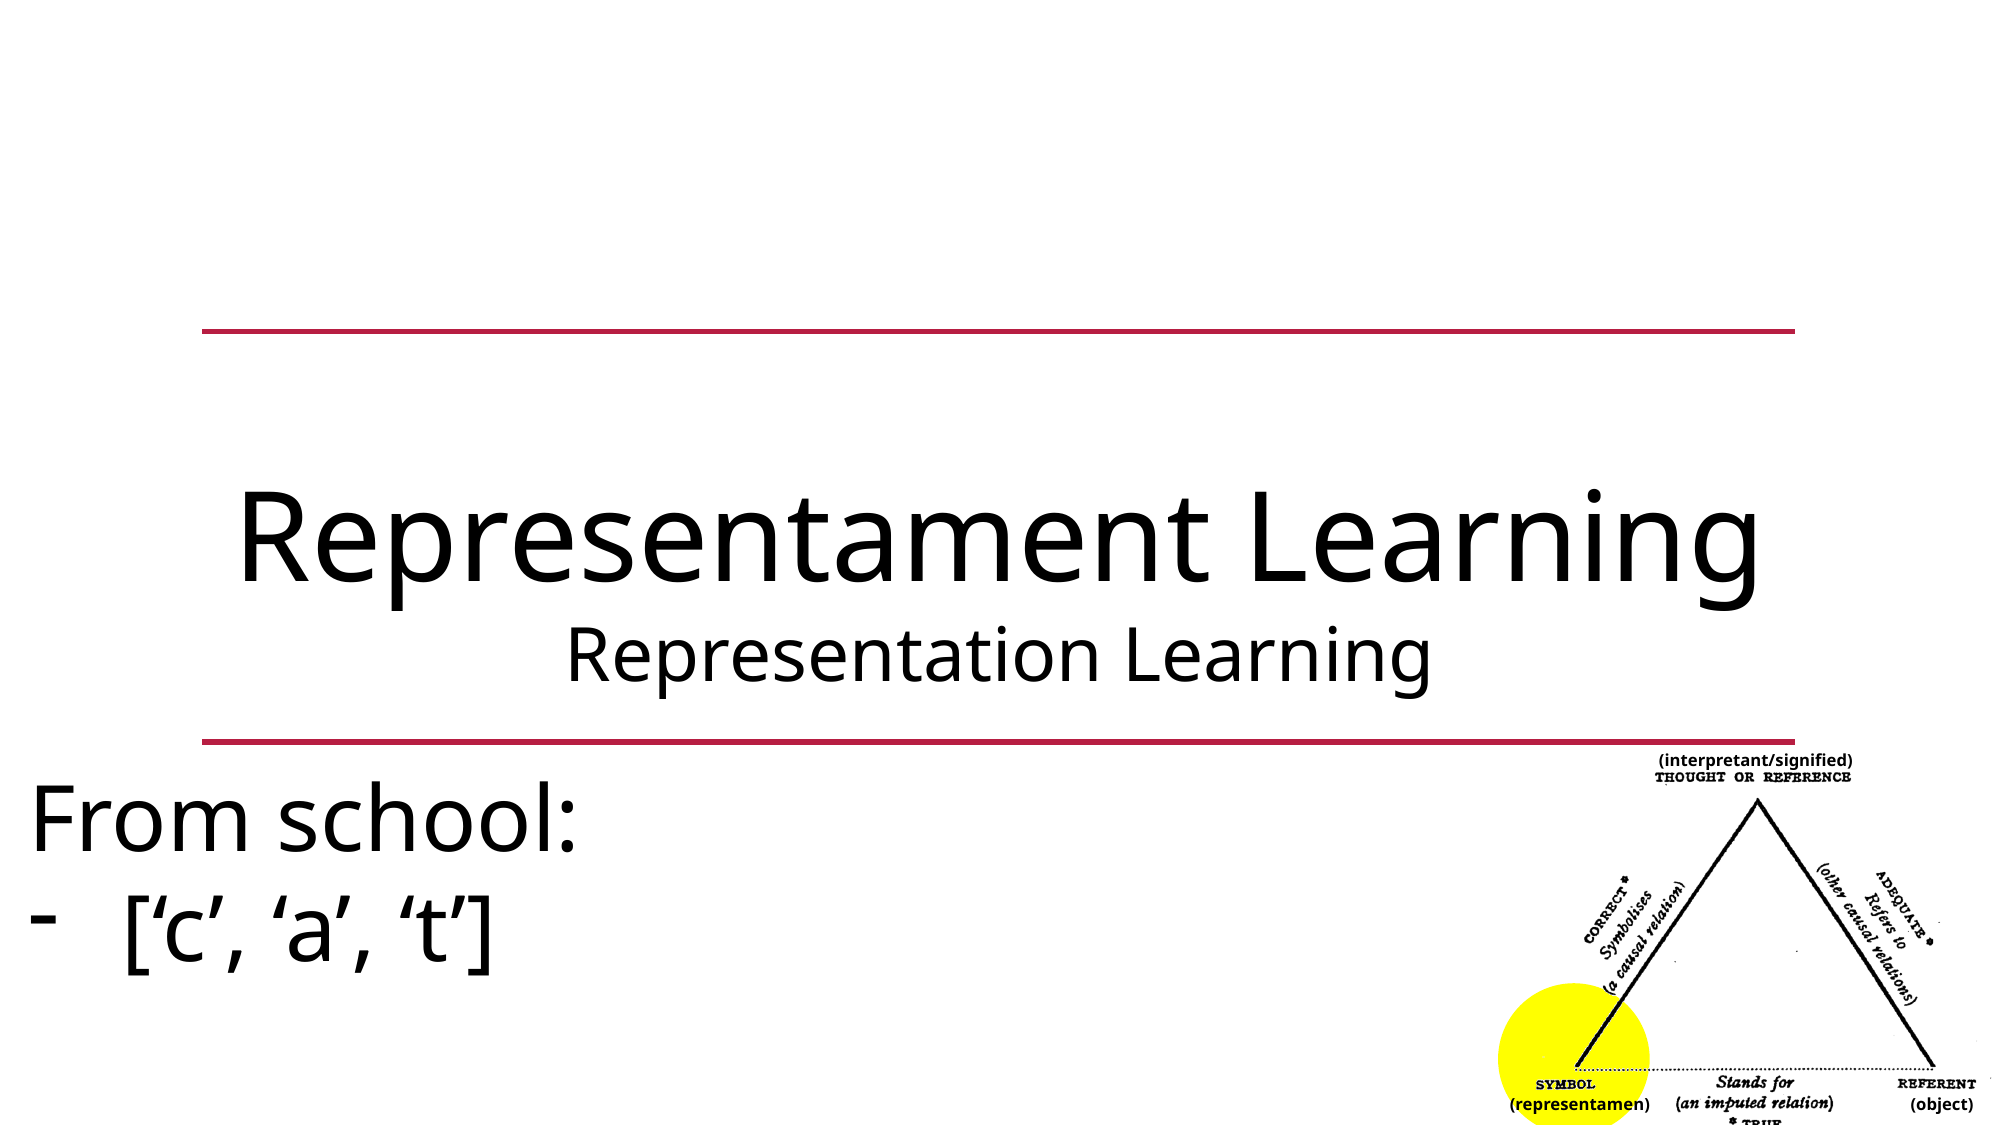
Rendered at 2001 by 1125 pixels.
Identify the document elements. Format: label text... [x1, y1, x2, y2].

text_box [1497, 741, 2000, 1125]
text_box Representament Learning Representation Learning [0, 448, 2000, 704]
text_box From school: [‘c’, ‘a’, ‘t’] [13, 751, 1497, 1067]
